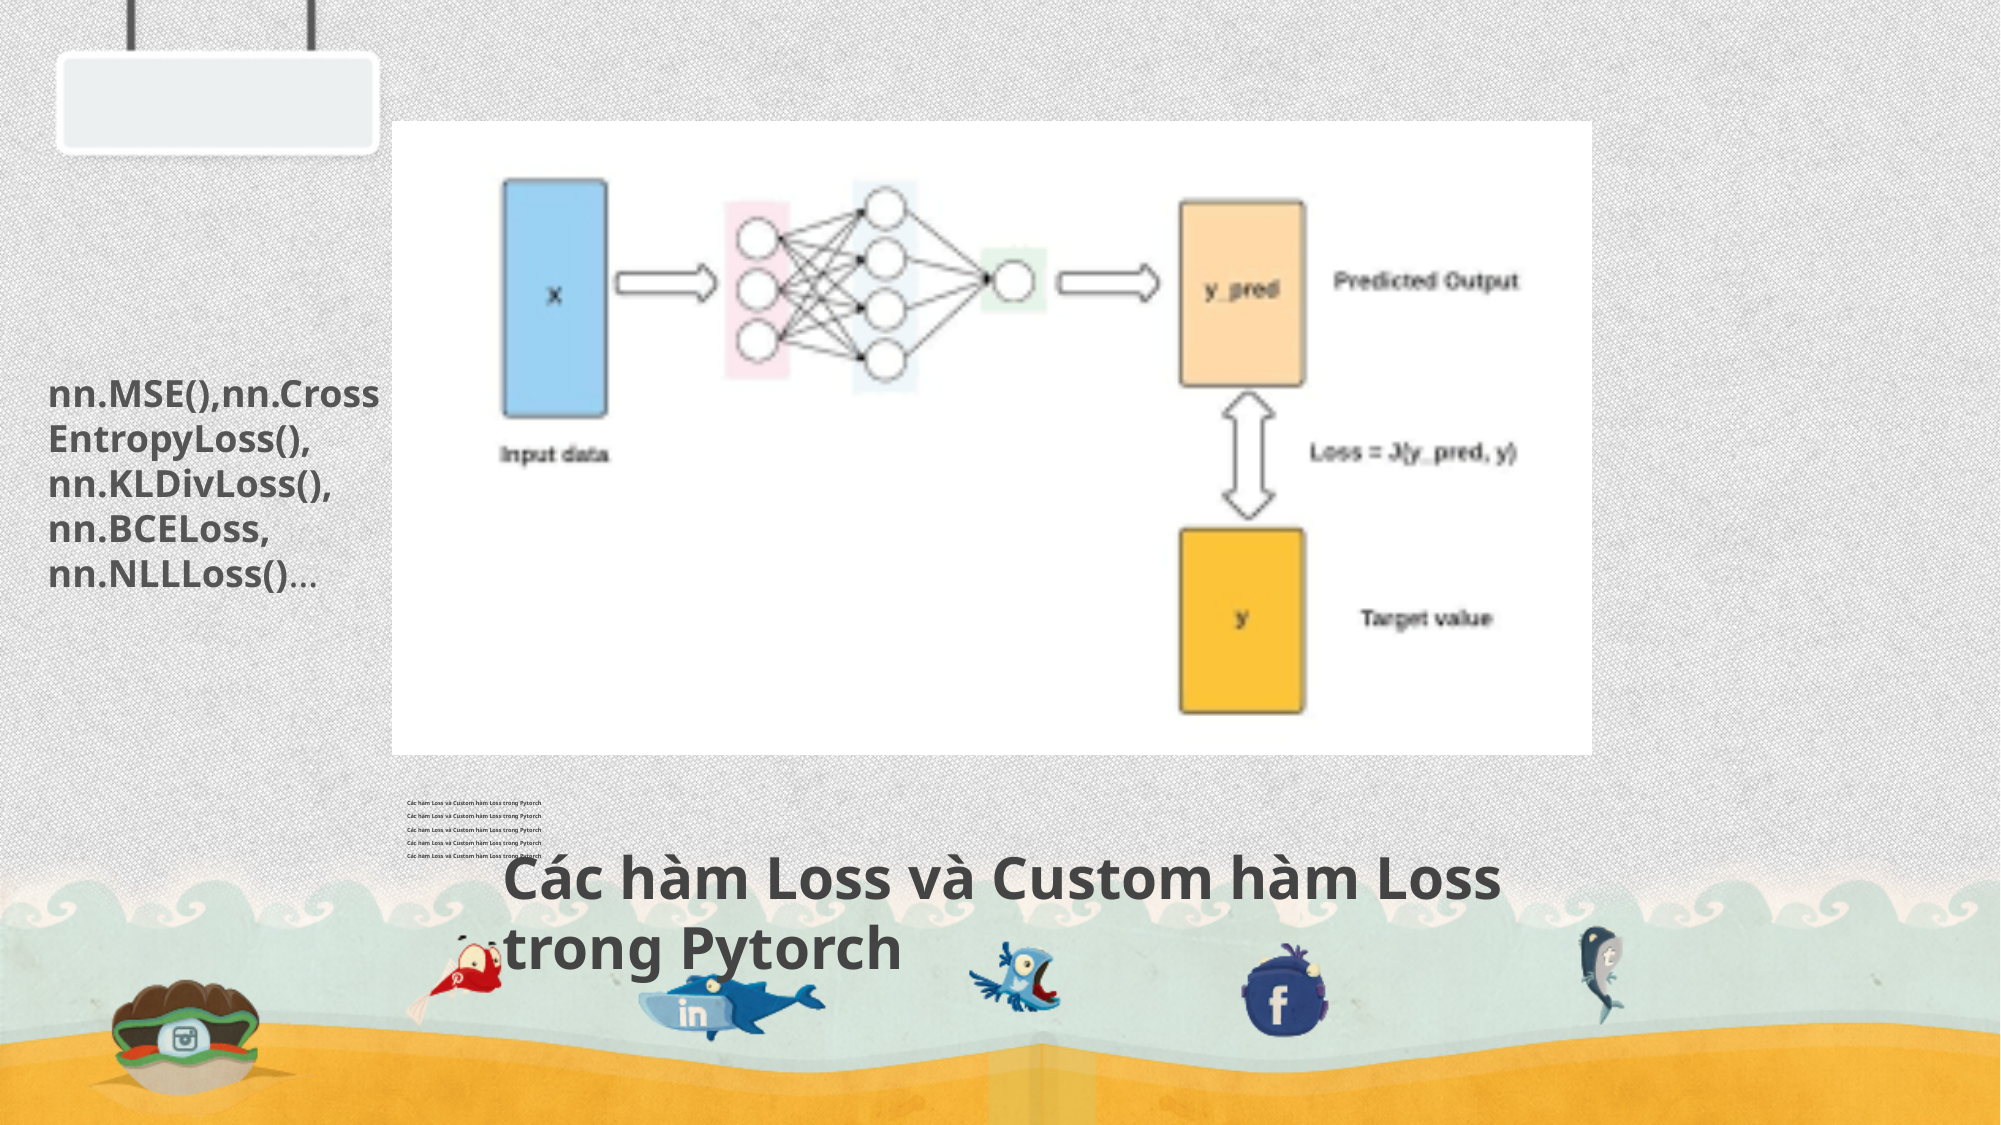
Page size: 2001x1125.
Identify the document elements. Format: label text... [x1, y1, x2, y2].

list Các hàm Loss và Custom hàm Loss trong Pytorch [487, 833, 1688, 966]
title Các hàm Loss và Custom hàm Loss trong Pytorch Các hàm Loss và Custom hàm Loss trong Pytorch Các hàm Loss và Custom hàm Loss trong Pytorch Các hàm Loss và Custom hàm Loss trong Pytorch Các hàm Loss và Custom hàm Loss trong Pytorch [392, 787, 1592, 881]
picture [0, 0, 2001, 1125]
text_box nn.MSE(),nn.CrossEntropyLoss(), nn.KLDivLoss(), nn.BCELoss, nn.NLLLoss()… [32, 362, 386, 603]
